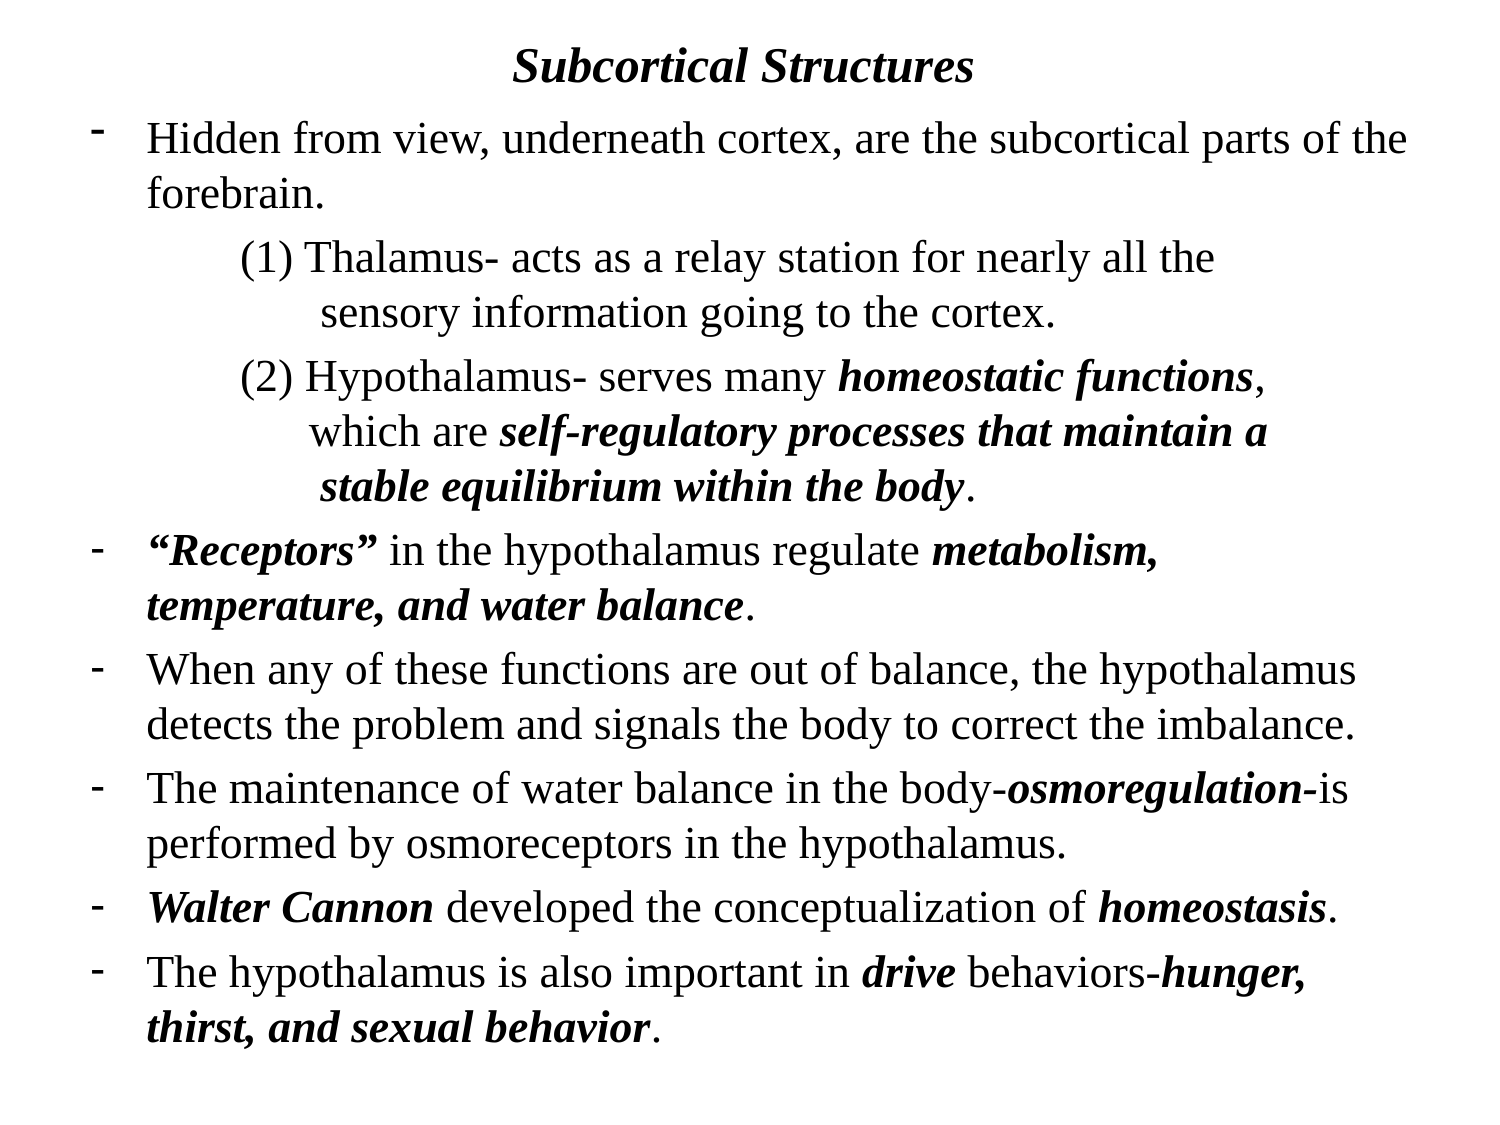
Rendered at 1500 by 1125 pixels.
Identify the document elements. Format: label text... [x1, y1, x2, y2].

title Subcortical Structures [75, 24, 1425, 99]
list Hidden from view, underneath cortex, are the subcortical parts of the forebrain. (1) Thalamus- acts as a relay station for nearly all the sensory information going to the cortex. (2) Hypothalamus- serves many homeostatic functions, which are self-regulatory processes that maintain a stable equilibrium within the body. “Receptors” in the hypothalamus regulate metabolism, temperature, and water balance. When any of these functions are out of balance, the hypothalamus detects the problem and signals the body to correct the imbalance. The maintenance of water balance in the body-osmoregulation-is performed by osmoreceptors in the hypothalamus. Walter Cannon developed the conceptualization of homeostasis. The hypothalamus is also important in drive behaviors-hunger, thirst, and sexual behavior. [75, 99, 1425, 1075]
